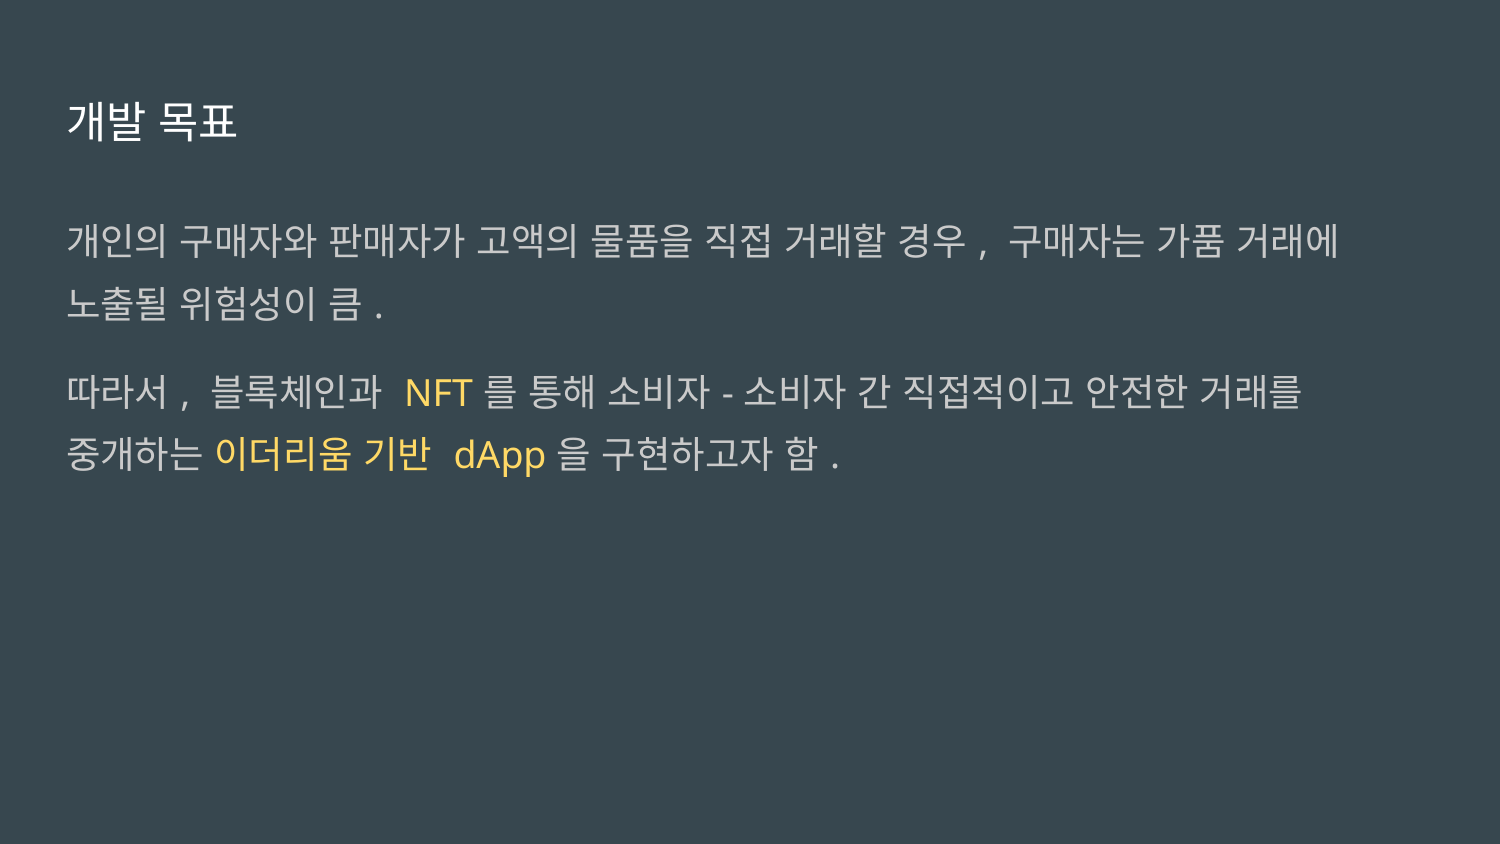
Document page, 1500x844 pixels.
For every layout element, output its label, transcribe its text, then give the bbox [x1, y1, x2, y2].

title 개발 목표 [51, 72, 1449, 167]
list 개인의 구매자와 판매자가 고액의 물품을 직접 거래할 경우, 구매자는 가품 거래에 노출될 위험성이 큼. 따라서, 블록체인과 NFT를 통해 소비자-소비자 간 직접적이고 안전한 거래를 중개하는 이더리움 기반 dApp을 구현하고자 함. [51, 189, 1449, 750]
